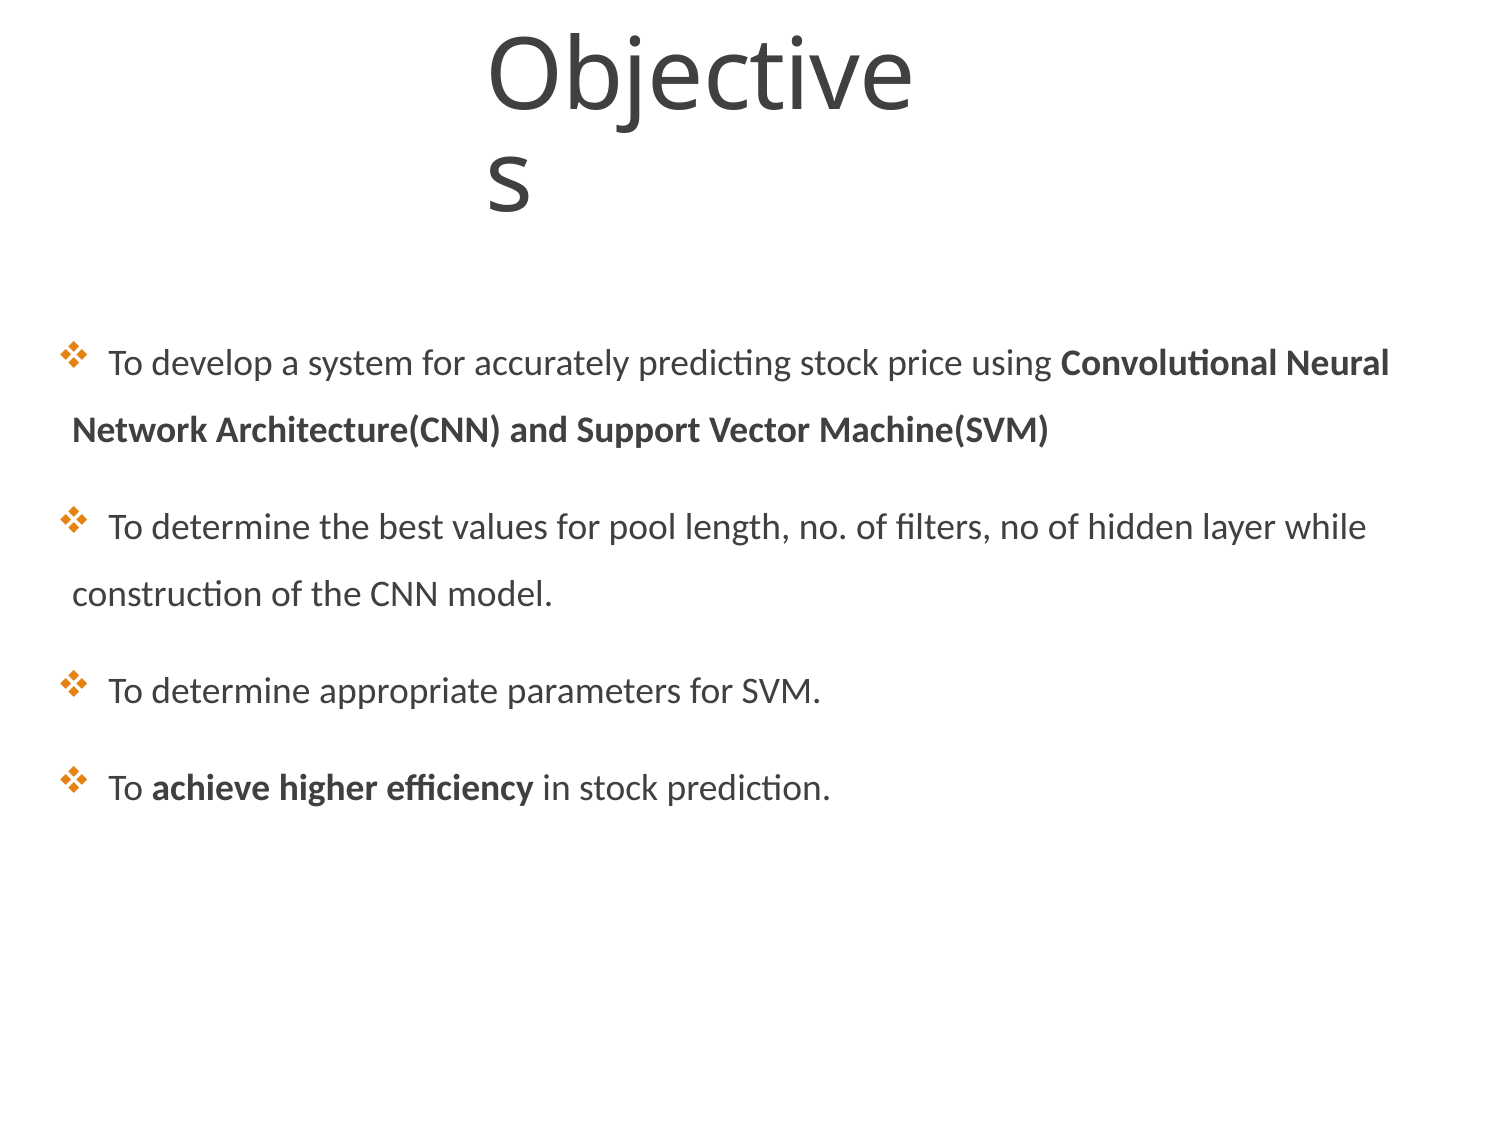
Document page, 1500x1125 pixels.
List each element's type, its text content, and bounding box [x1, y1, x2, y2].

list To develop a system for accurately predicting stock price using Convolutional Neural Network Architecture(CNN) and Support Vector Machine(SVM) To determine the best values for pool length, no. of filters, no of hidden layer while construction of the CNN model. To determine appropriate parameters for SVM. To achieve higher efficiency in stock prediction. [57, 307, 1424, 1029]
title Objectives [470, 99, 977, 240]
